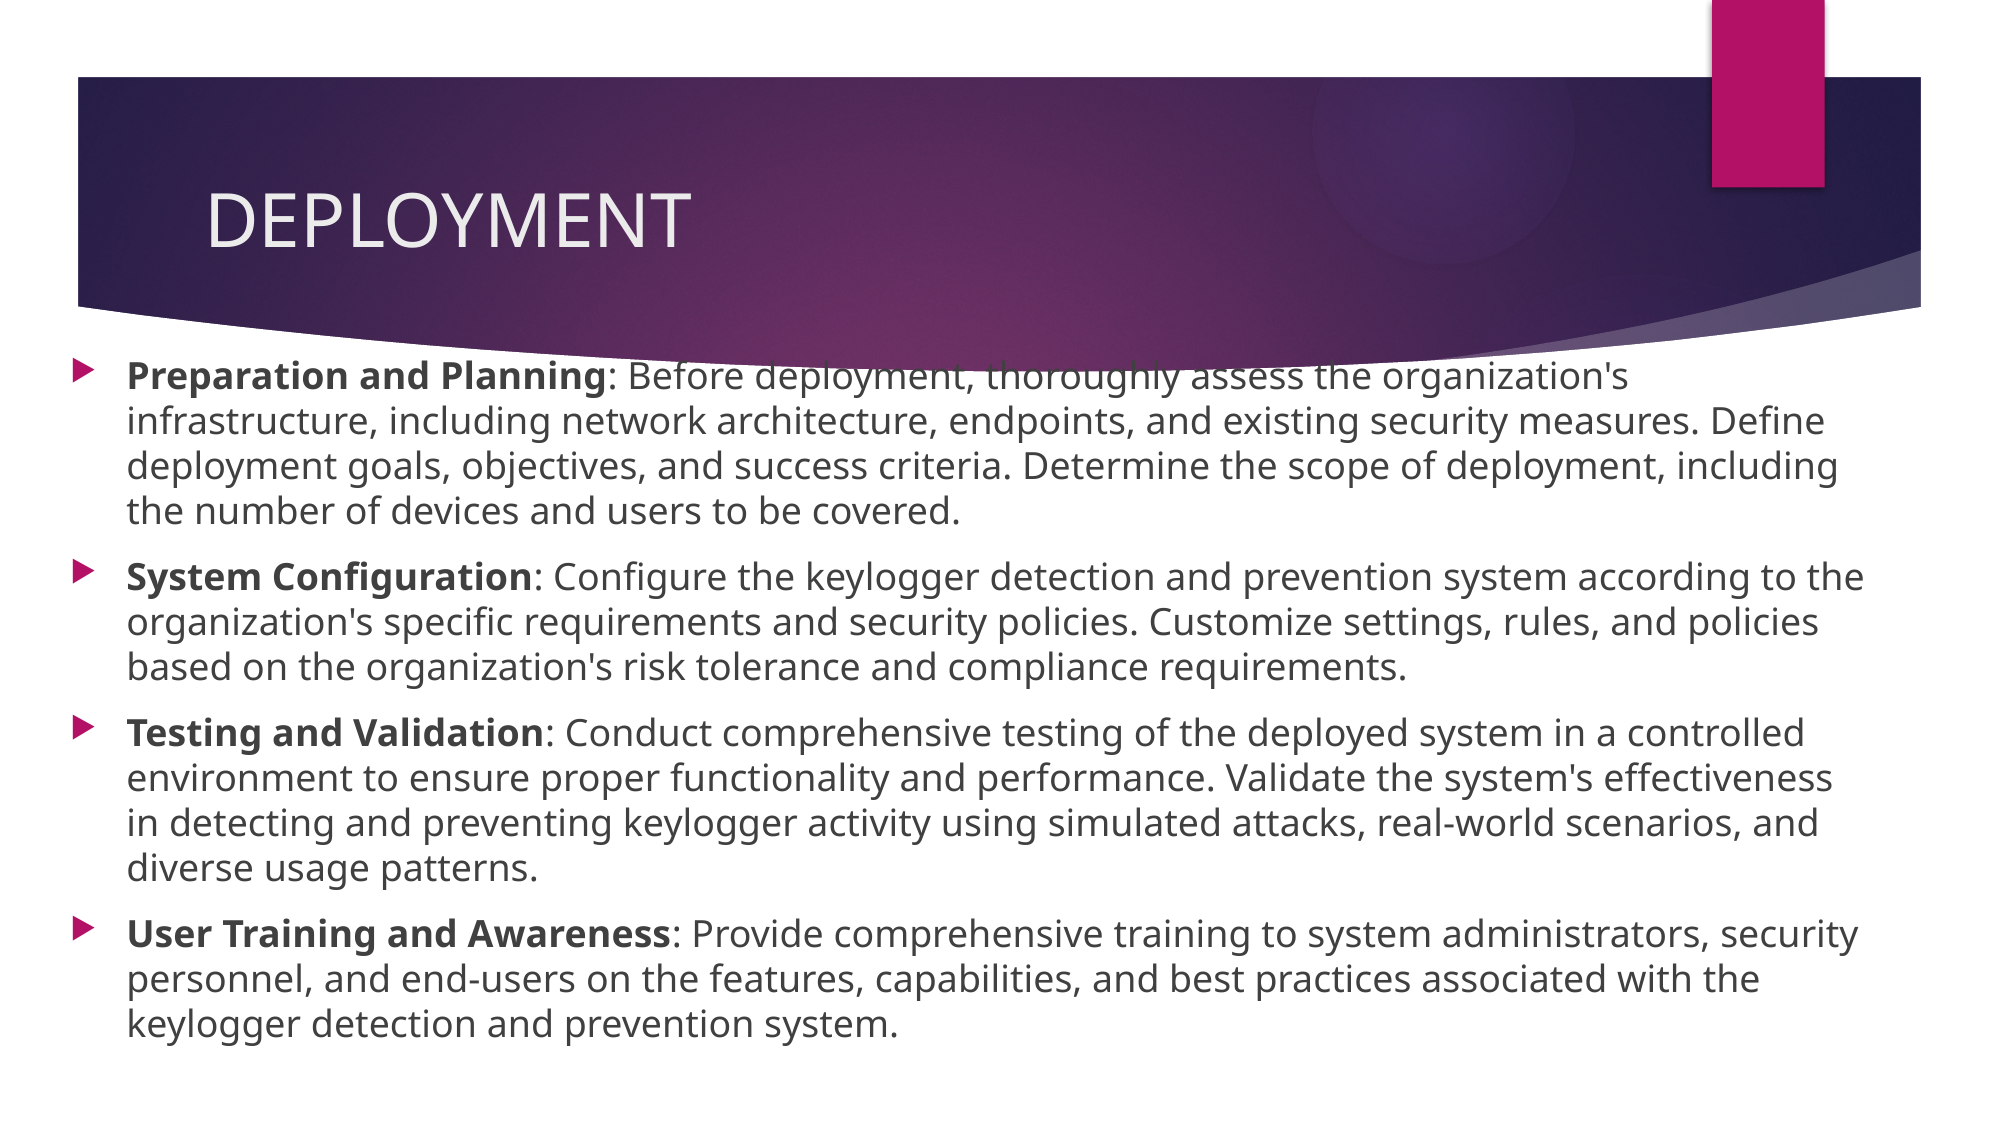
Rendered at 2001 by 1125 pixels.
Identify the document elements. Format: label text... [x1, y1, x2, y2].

list Preparation and Planning: Before deployment, thoroughly assess the organization's infrastructure, including network architecture, endpoints, and existing security measures. Define deployment goals, objectives, and success criteria. Determine the scope of deployment, including the number of devices and users to be covered. System Configuration: Configure the keylogger detection and prevention system according to the organization's specific requirements and security policies. Customize settings, rules, and policies based on the organization's risk tolerance and compliance requirements. Testing and Validation: Conduct comprehensive testing of the deployed system in a controlled environment to ensure proper functionality and performance. Validate the system's effectiveness in detecting and preventing keylogger activity using simulated attacks, real-world scenarios, and diverse usage patterns. User Training and Awareness: Provide comprehensive training to system administrators, security personnel, and end-users on the features, capabilities, and best practices associated with the keylogger detection and prevention system. [55, 344, 1890, 1090]
title DEPLOYMENT [189, 159, 1627, 276]
